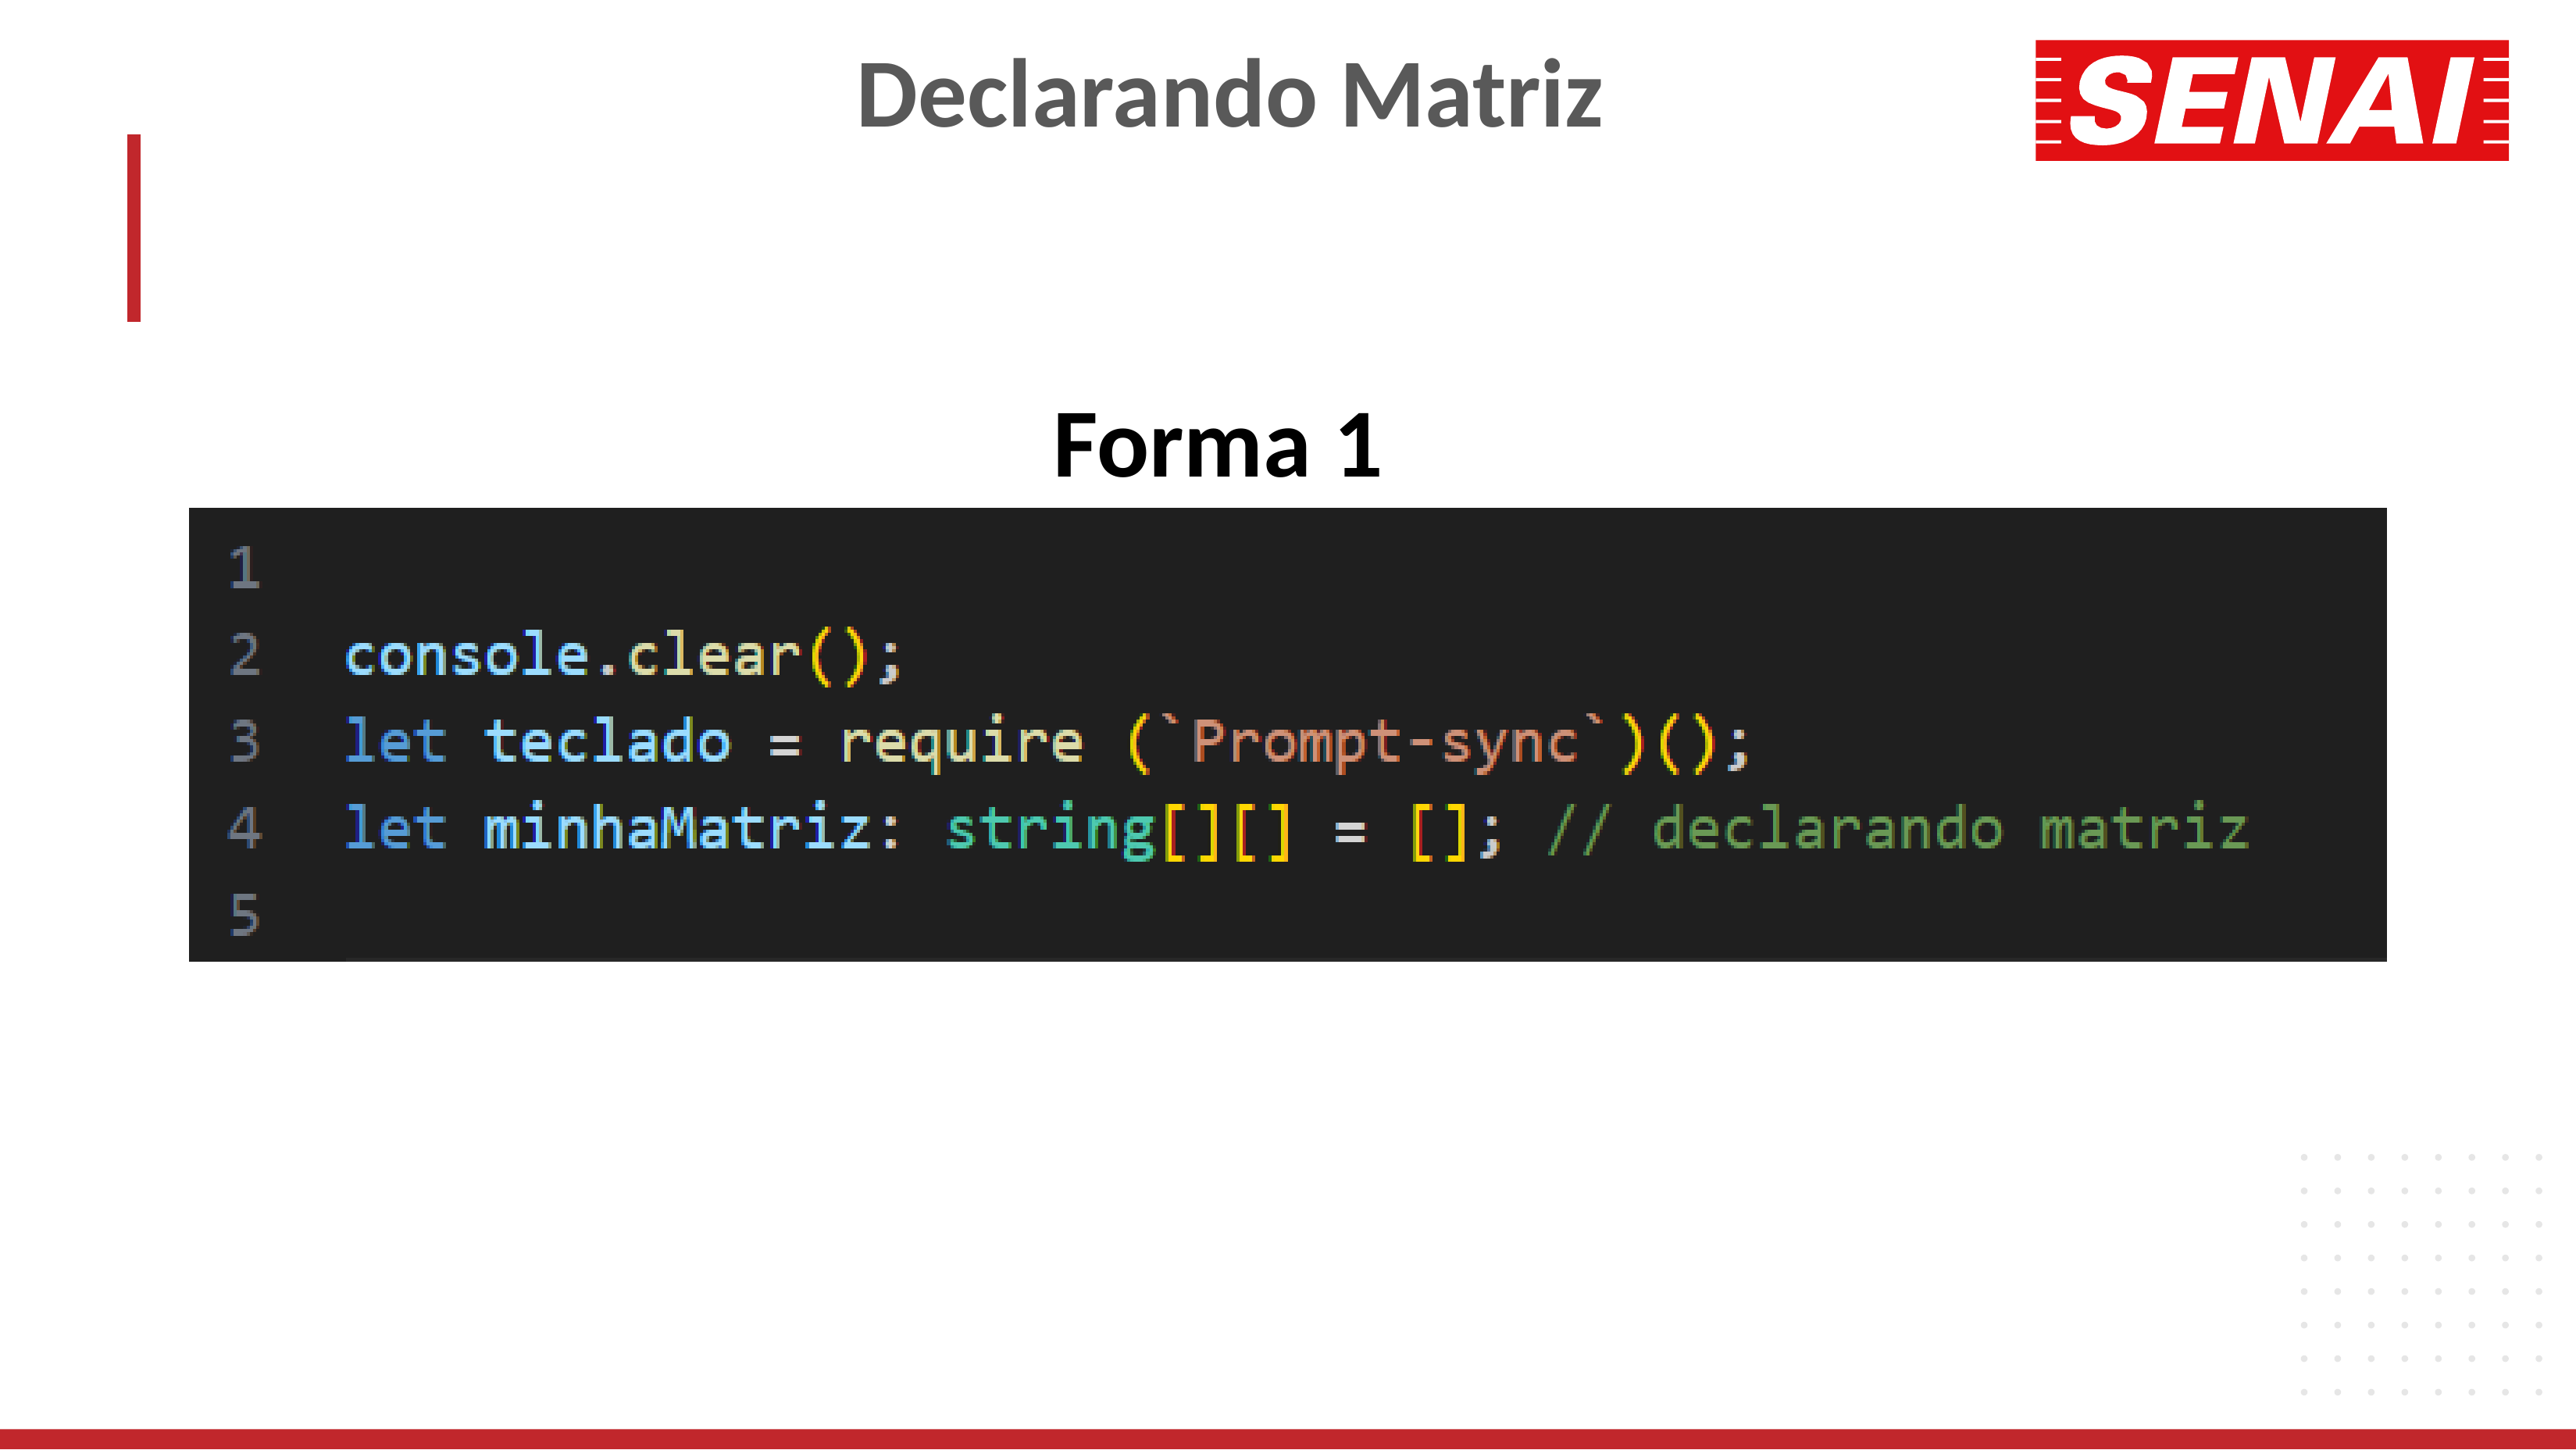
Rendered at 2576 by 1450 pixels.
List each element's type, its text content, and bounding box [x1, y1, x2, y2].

text_box [2367, 1221, 2375, 1228]
text_box [2535, 1321, 2542, 1329]
text_box [2367, 1388, 2375, 1396]
text_box [2468, 1221, 2476, 1228]
text_box [2502, 1254, 2509, 1262]
text_box [2535, 1355, 2542, 1362]
text_box [2535, 1288, 2542, 1295]
text_box [2468, 1355, 2476, 1362]
text_box [2535, 1221, 2542, 1228]
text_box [2035, 40, 2510, 162]
text_box [2367, 1355, 2375, 1362]
picture [189, 508, 2387, 962]
text_box [2367, 1254, 2375, 1262]
text_box [2502, 1154, 2509, 1161]
text_box [2468, 1188, 2476, 1195]
text_box [2300, 1321, 2308, 1329]
text_box [2435, 1388, 2442, 1396]
text_box [2435, 1188, 2442, 1195]
text_box [2300, 1154, 2308, 1161]
text_box [2468, 1254, 2476, 1262]
text_box [2535, 1254, 2542, 1262]
text_box [2468, 1288, 2476, 1295]
text_box [2535, 1188, 2542, 1195]
text_box [2435, 1288, 2442, 1295]
text_box [2502, 1288, 2509, 1295]
text_box [2401, 1221, 2409, 1228]
text_box [2401, 1288, 2409, 1295]
text_box [2435, 1355, 2442, 1362]
text_box [2300, 1355, 2308, 1362]
text_box [2334, 1288, 2342, 1295]
text_box Forma 1 [1042, 373, 1419, 502]
text_box [2502, 1388, 2509, 1396]
text_box [2300, 1254, 2308, 1262]
text_box [2435, 1221, 2442, 1228]
text_box [2435, 1154, 2442, 1161]
text_box [2300, 1288, 2308, 1295]
text_box [2502, 1321, 2509, 1329]
text_box [2334, 1221, 2342, 1228]
text_box [2367, 1154, 2375, 1161]
text_box [2468, 1154, 2476, 1161]
text_box [2367, 1288, 2375, 1295]
text_box [2300, 1388, 2308, 1396]
text_box [2401, 1188, 2409, 1195]
text_box [2502, 1355, 2509, 1362]
text_box [0, 1429, 2576, 1449]
text_box [2300, 1221, 2308, 1228]
text_box [2502, 1221, 2509, 1228]
text_box [2367, 1188, 2375, 1195]
text_box [2334, 1321, 2342, 1329]
text_box Declarando Matriz [844, 23, 1617, 152]
text_box [2535, 1154, 2542, 1161]
text_box [2401, 1355, 2409, 1362]
text_box [2401, 1254, 2409, 1262]
text_box [2401, 1321, 2409, 1329]
text_box [2300, 1188, 2308, 1195]
text_box [2535, 1388, 2542, 1396]
text_box [2435, 1321, 2442, 1329]
text_box [2334, 1188, 2342, 1195]
text_box [2334, 1154, 2342, 1161]
text_box [2334, 1254, 2342, 1262]
text_box [2401, 1154, 2409, 1161]
text_box [2367, 1321, 2375, 1329]
text_box [2334, 1388, 2342, 1396]
text_box [2468, 1321, 2476, 1329]
text_box [2401, 1388, 2409, 1396]
text_box [2435, 1254, 2442, 1262]
text_box [2334, 1355, 2342, 1362]
text_box [2468, 1388, 2476, 1396]
text_box [2502, 1188, 2509, 1195]
